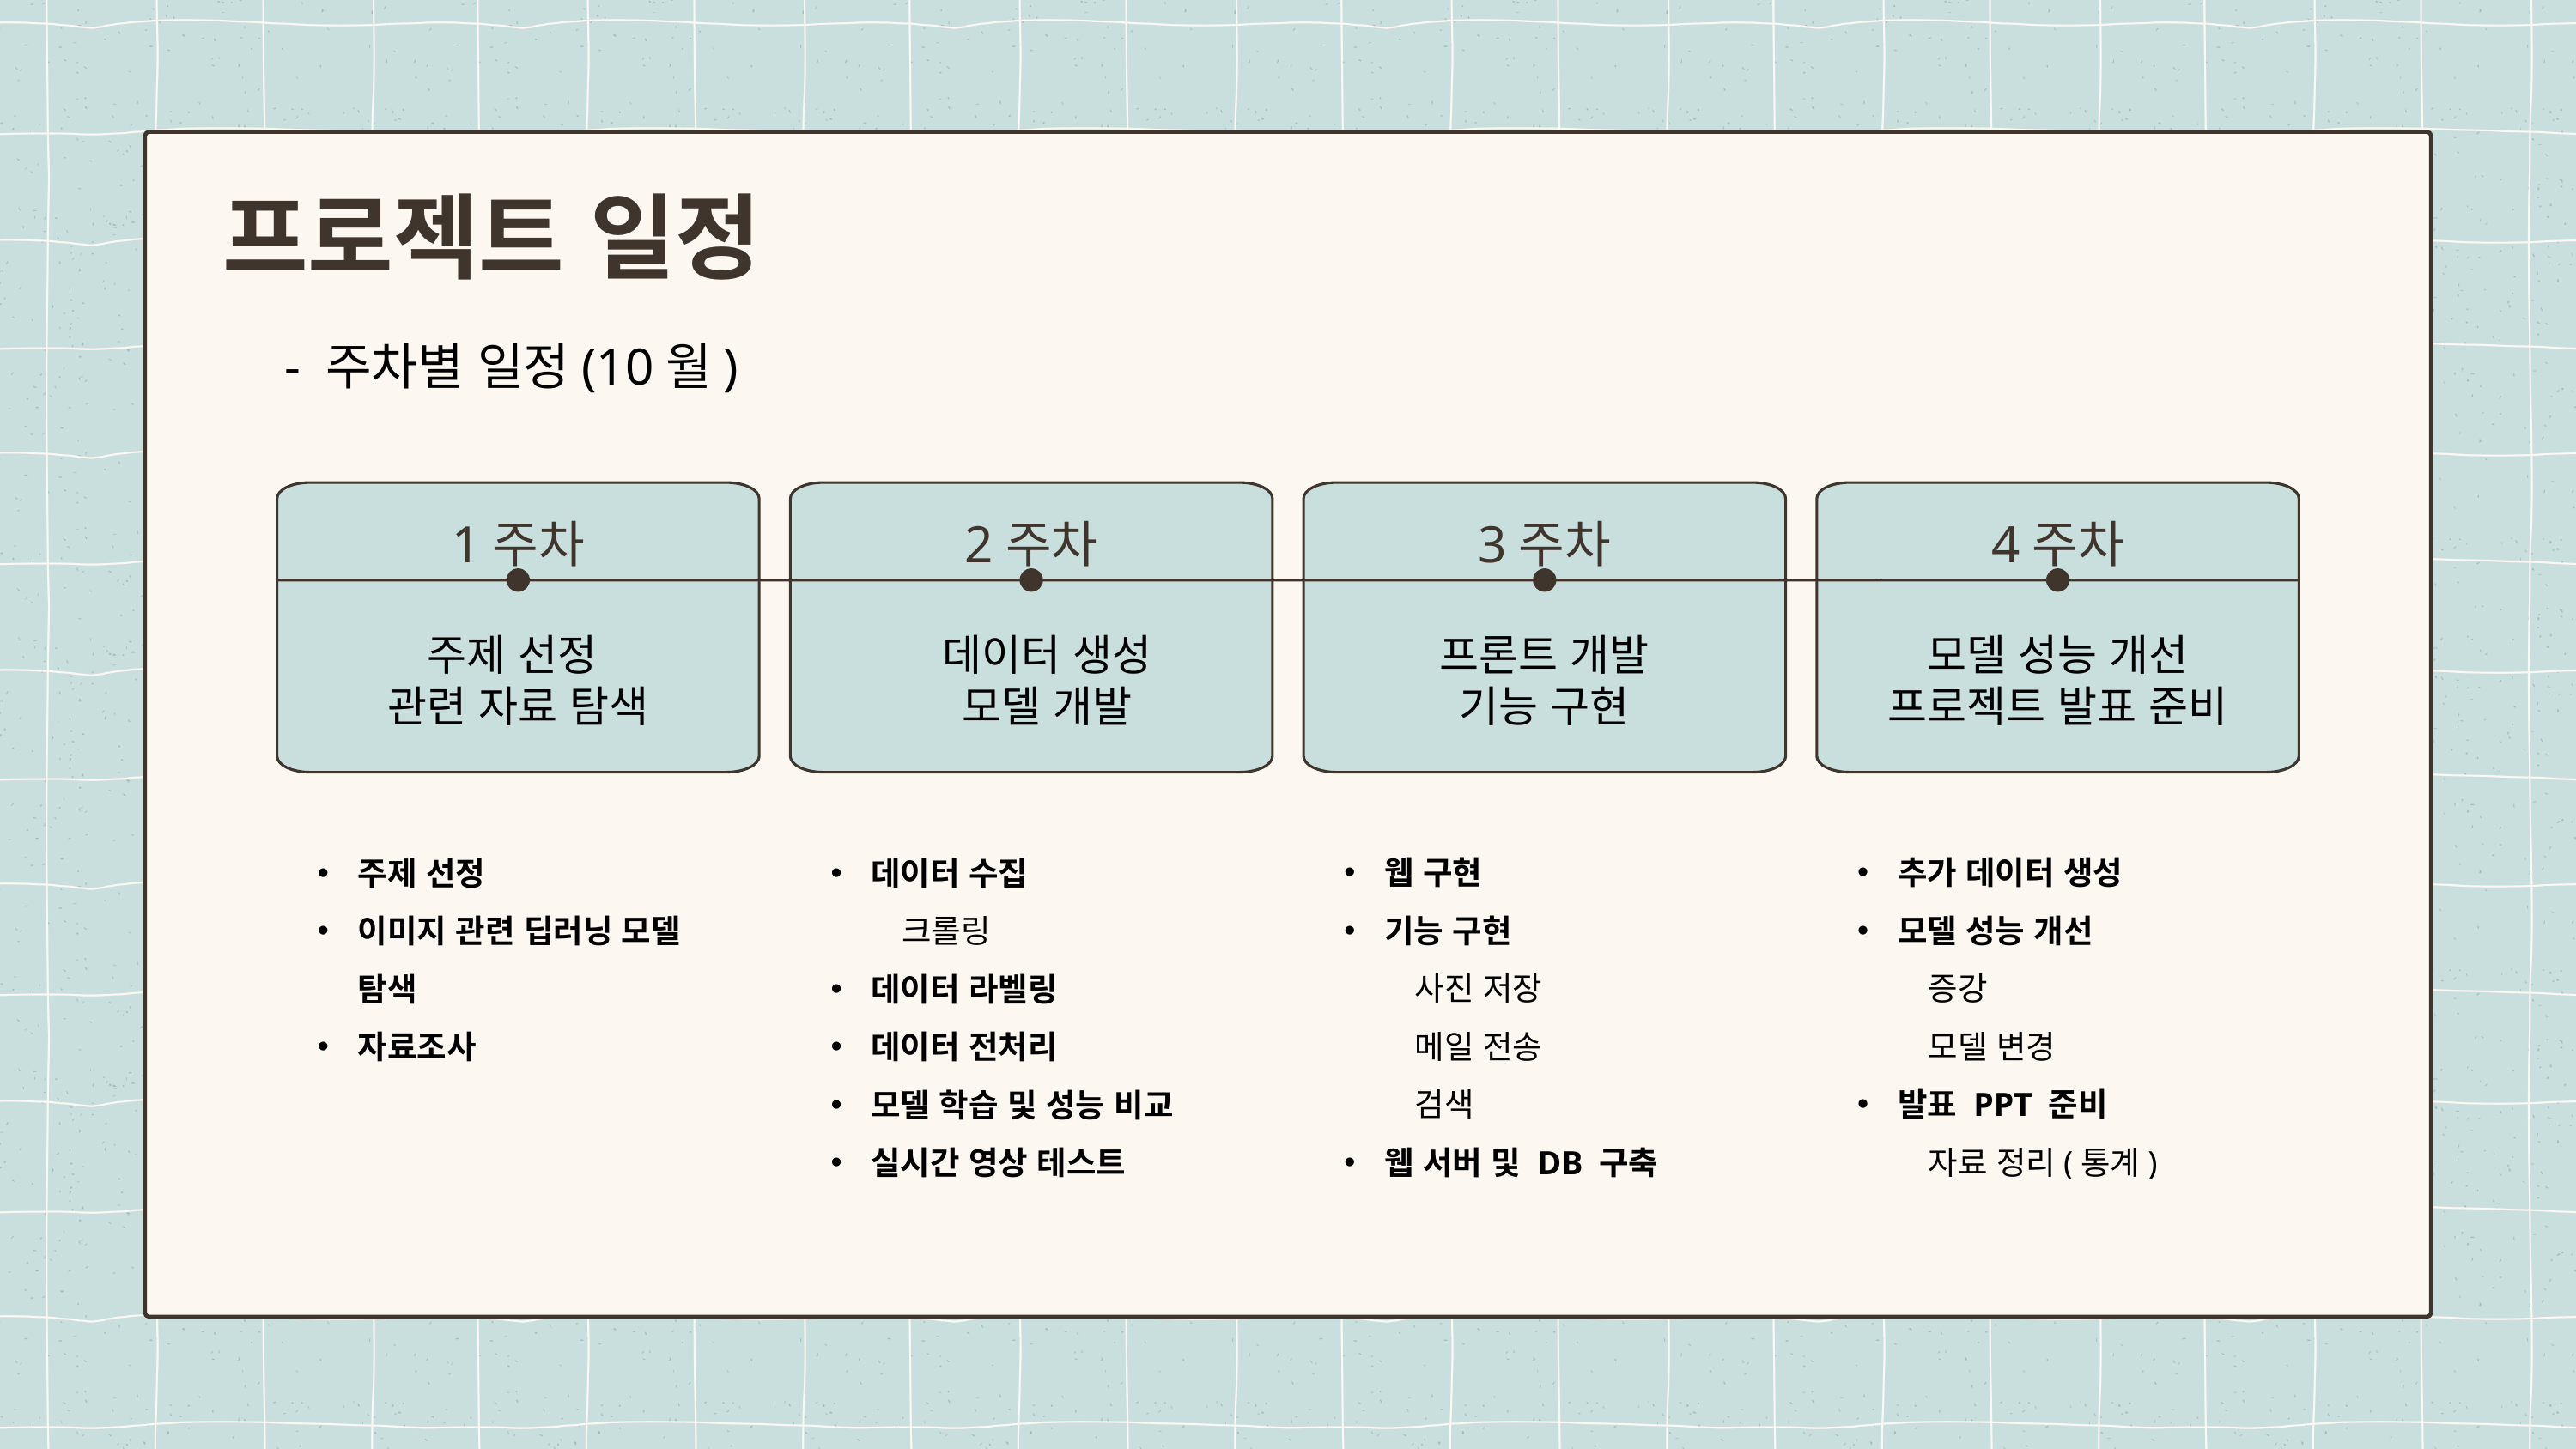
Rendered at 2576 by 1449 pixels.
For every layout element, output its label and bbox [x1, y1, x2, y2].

text_box [2045, 567, 2070, 592]
text_box [1816, 482, 2300, 773]
text_box [1019, 567, 1044, 592]
text_box [1532, 567, 1557, 592]
text_box [144, 131, 2432, 1318]
text_box [506, 567, 531, 592]
text_box [276, 476, 760, 815]
text_box [790, 482, 1273, 773]
text_box [0, 0, 2576, 1449]
text_box [1303, 482, 1786, 773]
